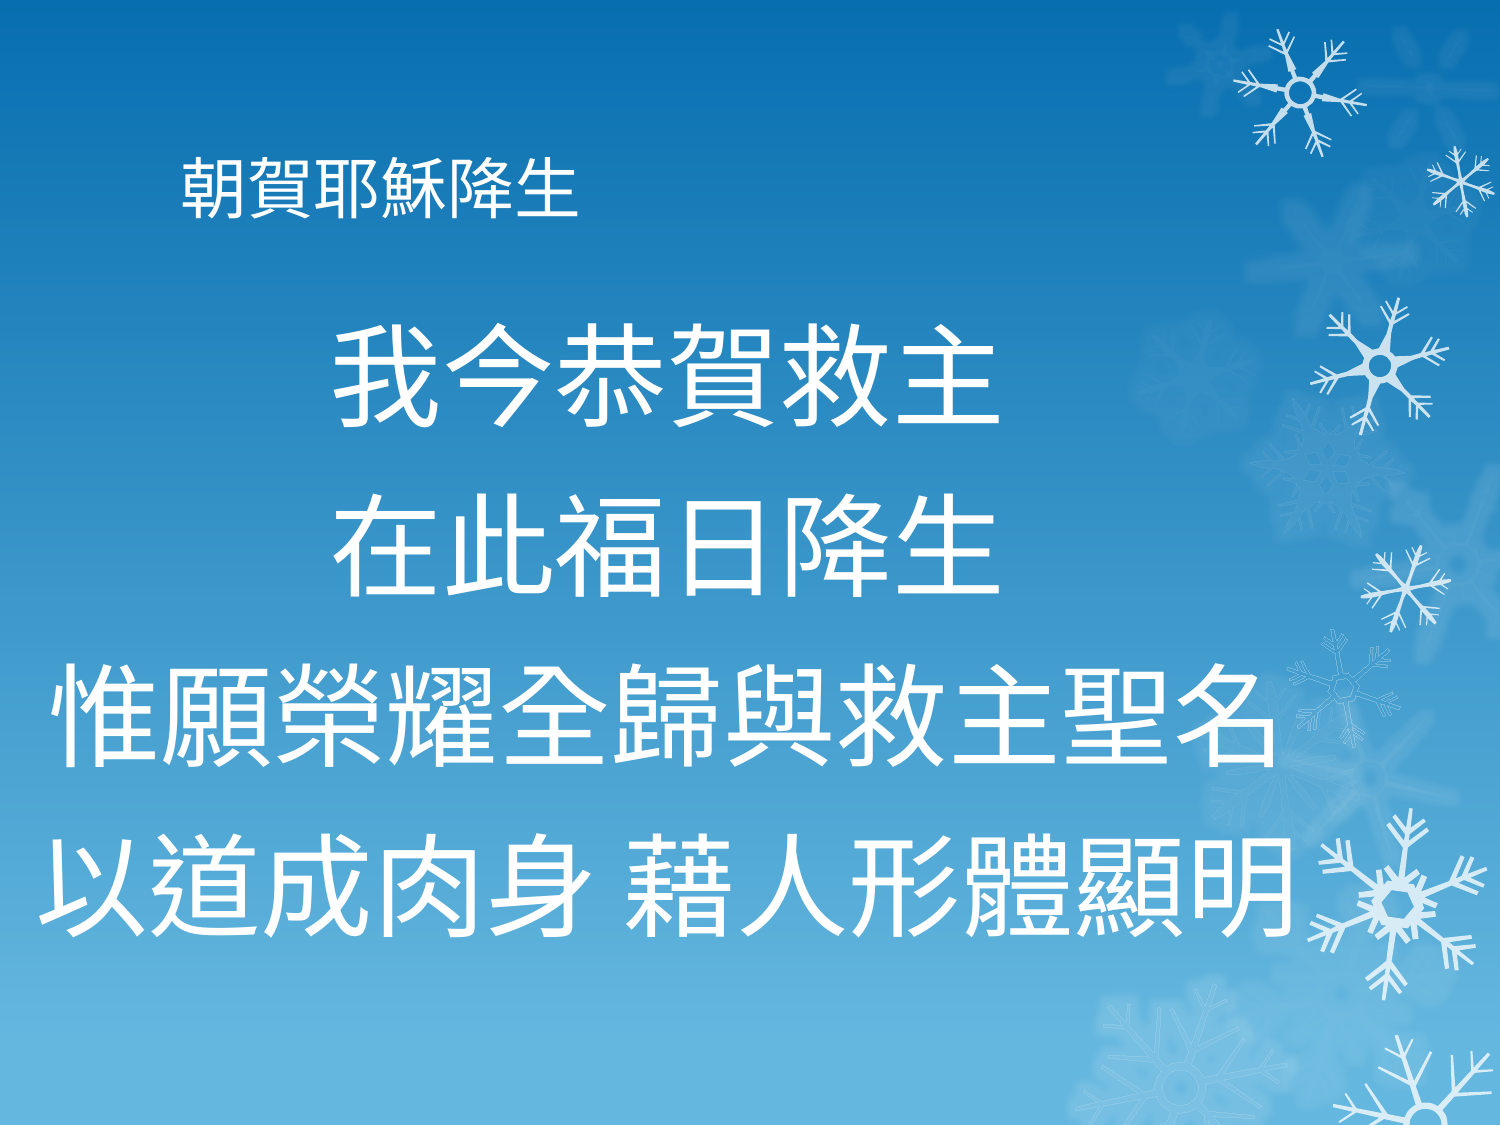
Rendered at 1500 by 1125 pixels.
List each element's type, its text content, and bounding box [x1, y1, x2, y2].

title 朝賀耶穌降生 [165, 110, 1335, 263]
list 我今恭賀救主 在此福日降生 惟願榮耀全歸與救主聖名 以道成肉身 藉人形體顯明 [0, 296, 1335, 962]
